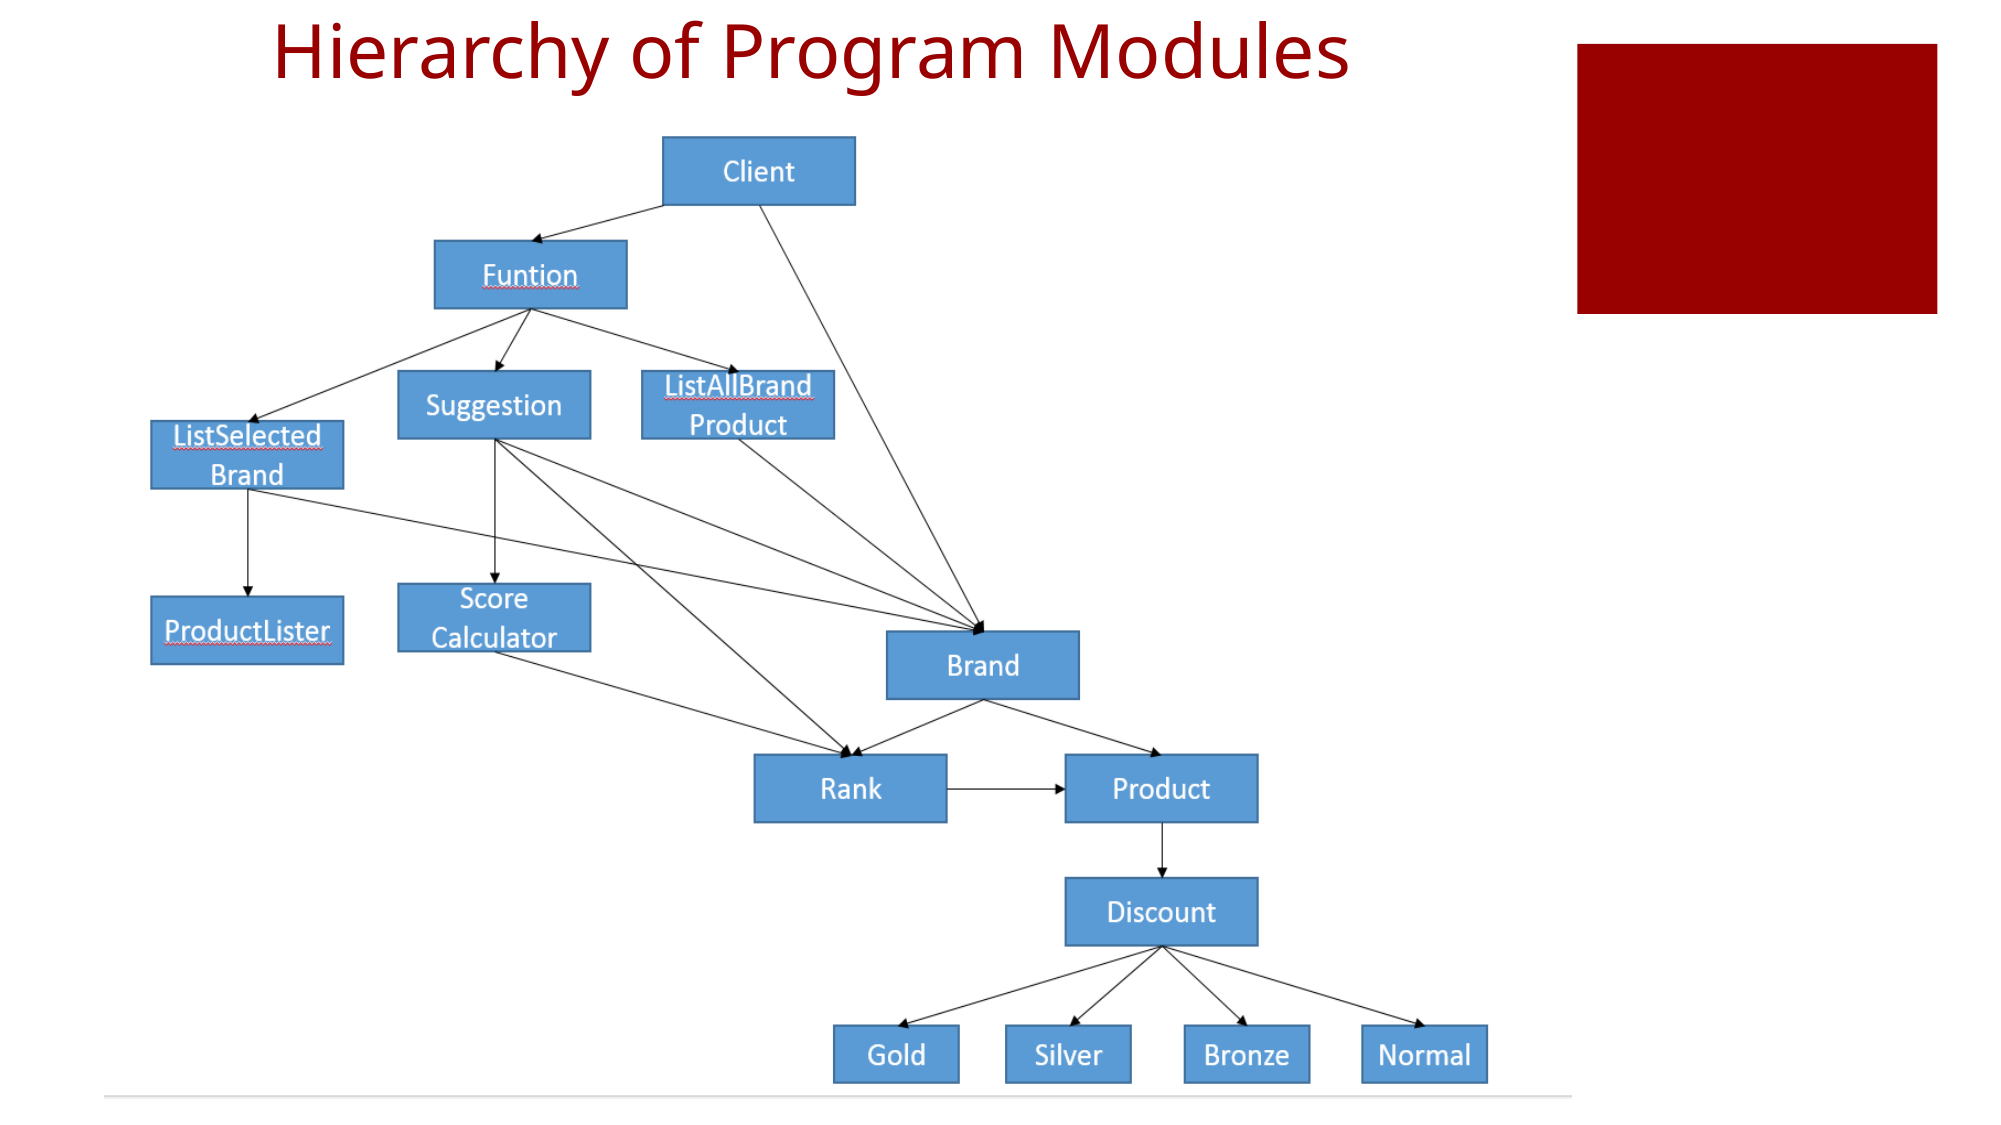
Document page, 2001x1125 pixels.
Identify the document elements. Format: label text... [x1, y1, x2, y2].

title Hierarchy of Program Modules [99, 3, 1524, 191]
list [103, 120, 1573, 1099]
